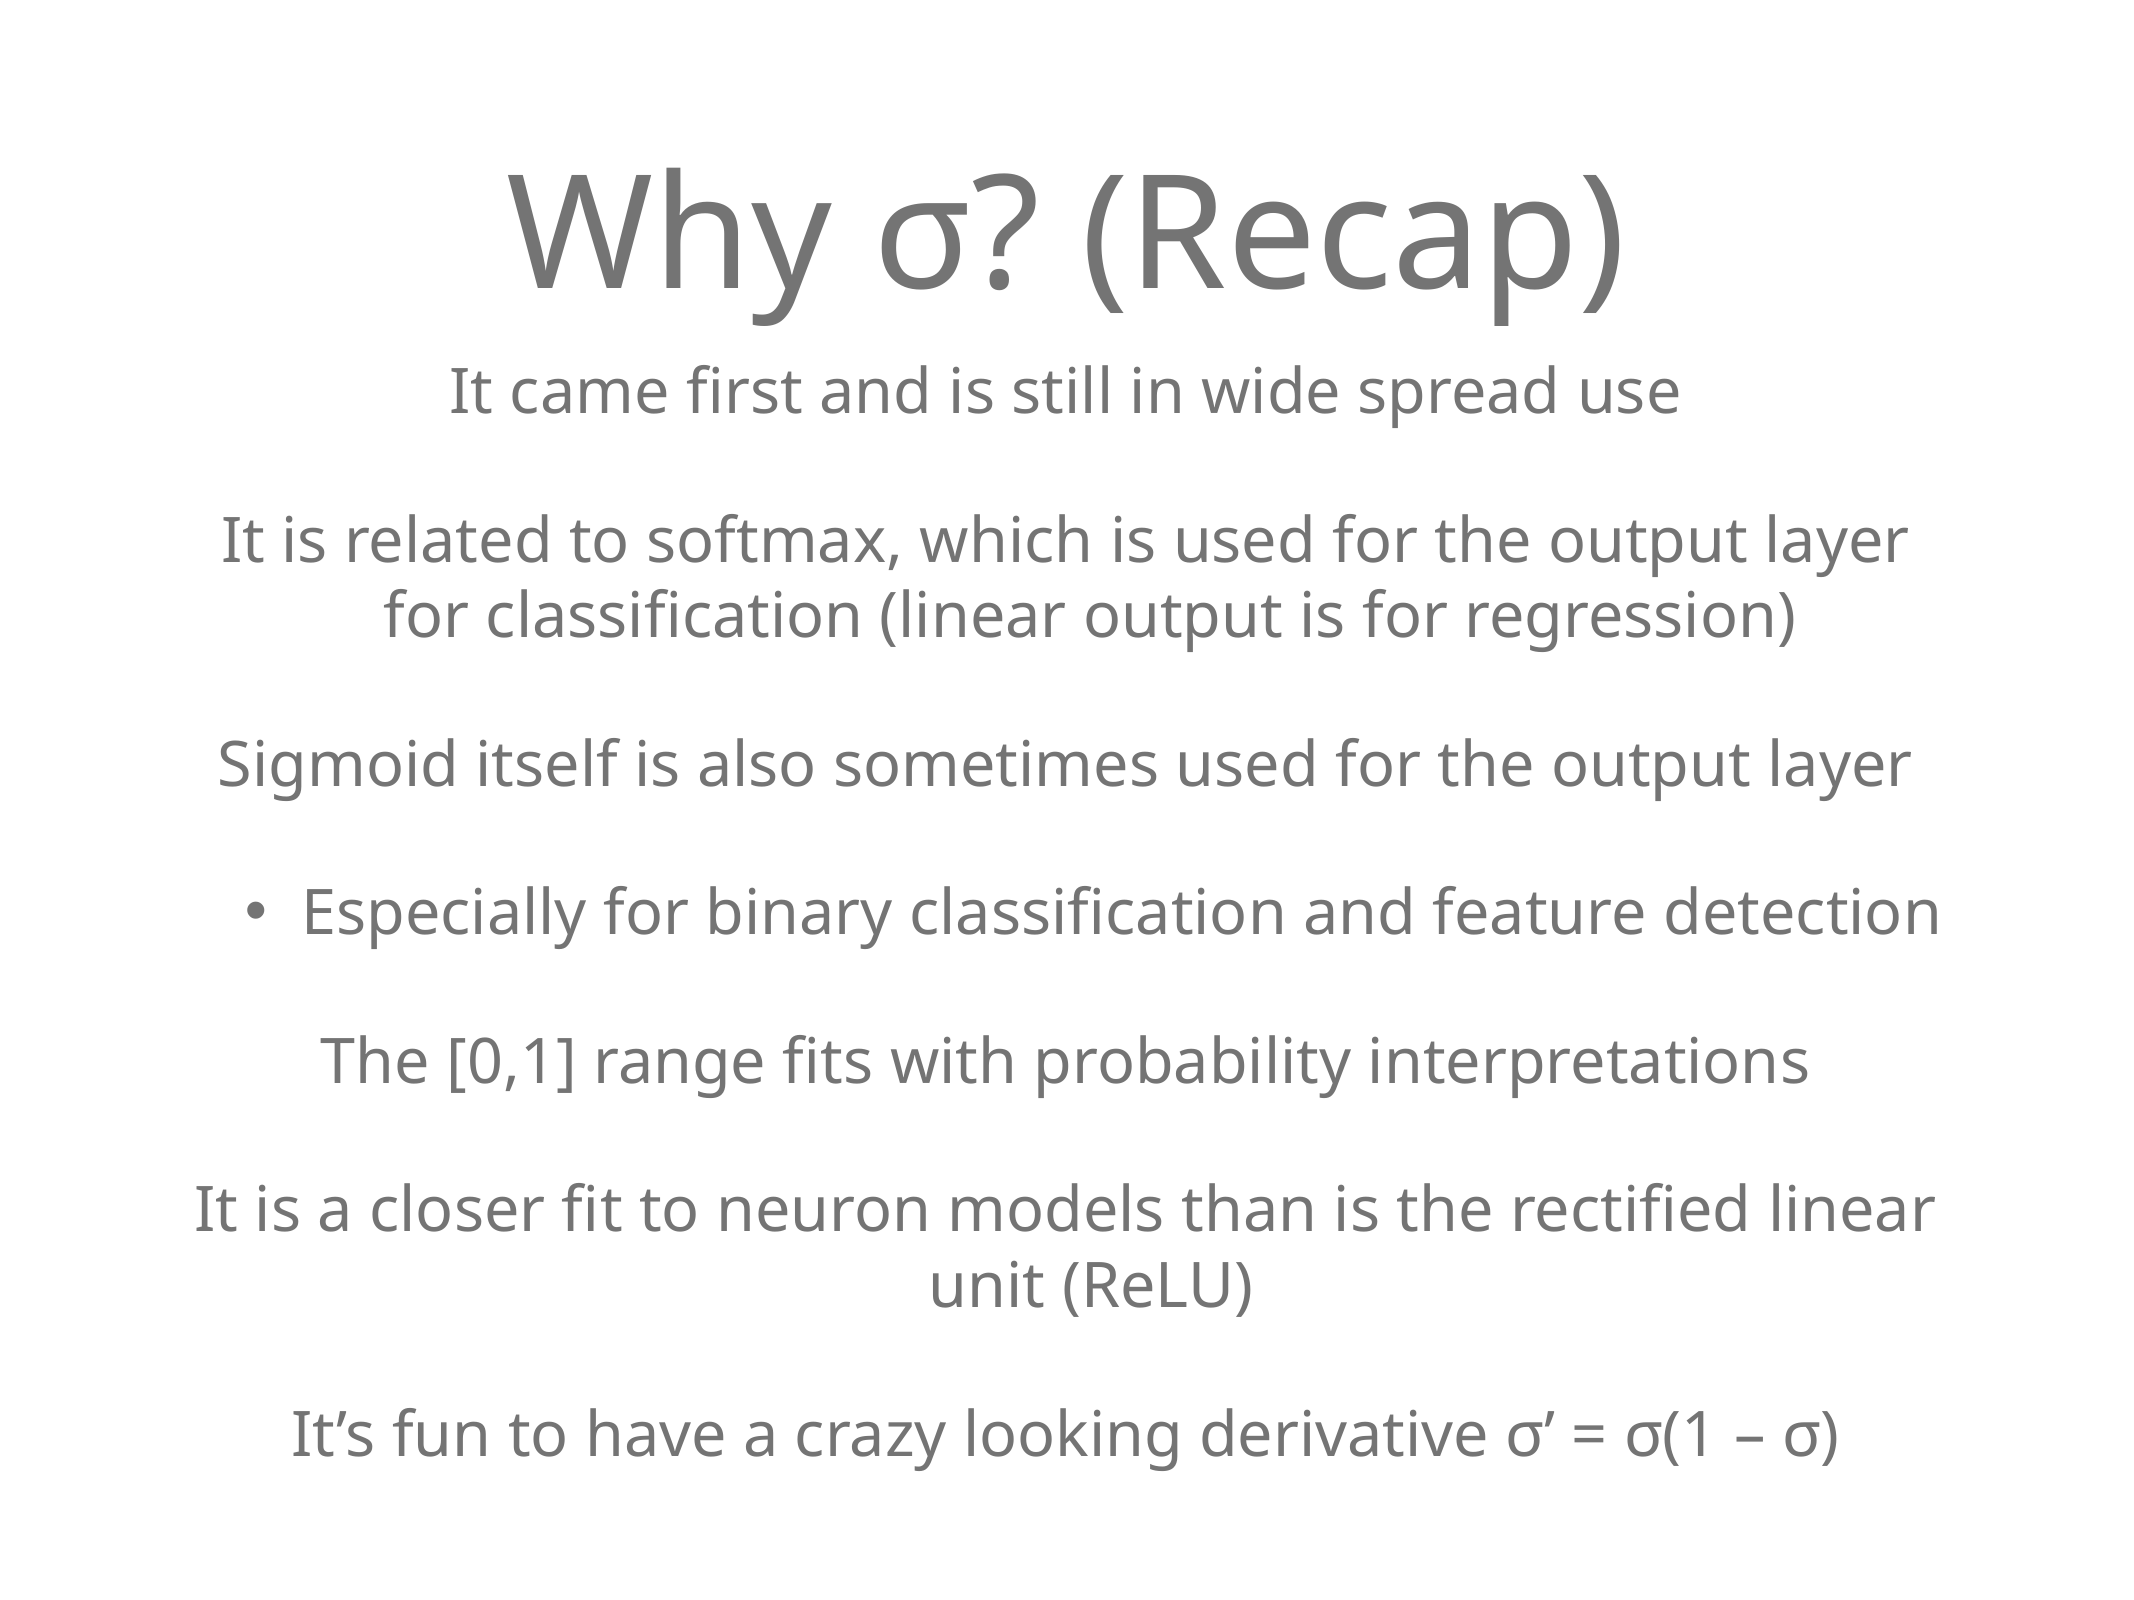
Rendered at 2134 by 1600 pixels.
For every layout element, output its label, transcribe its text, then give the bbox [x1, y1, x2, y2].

list It came first and is still in wide spread use It is related to softmax, which is used for the output layer for classification (linear output is for regression) Sigmoid itself is also sometimes used for the output layer Especially for binary classification and feature detection The [0,1] range fits with probability interpretations It is a closer fit to neuron models than is the rectified linear unit (ReLU) It’s fun to have a crazy looking derivative σ’ = σ(1 – σ) [173, 342, 1960, 1477]
text_box Why σ? (Recap) [208, 121, 1925, 328]
